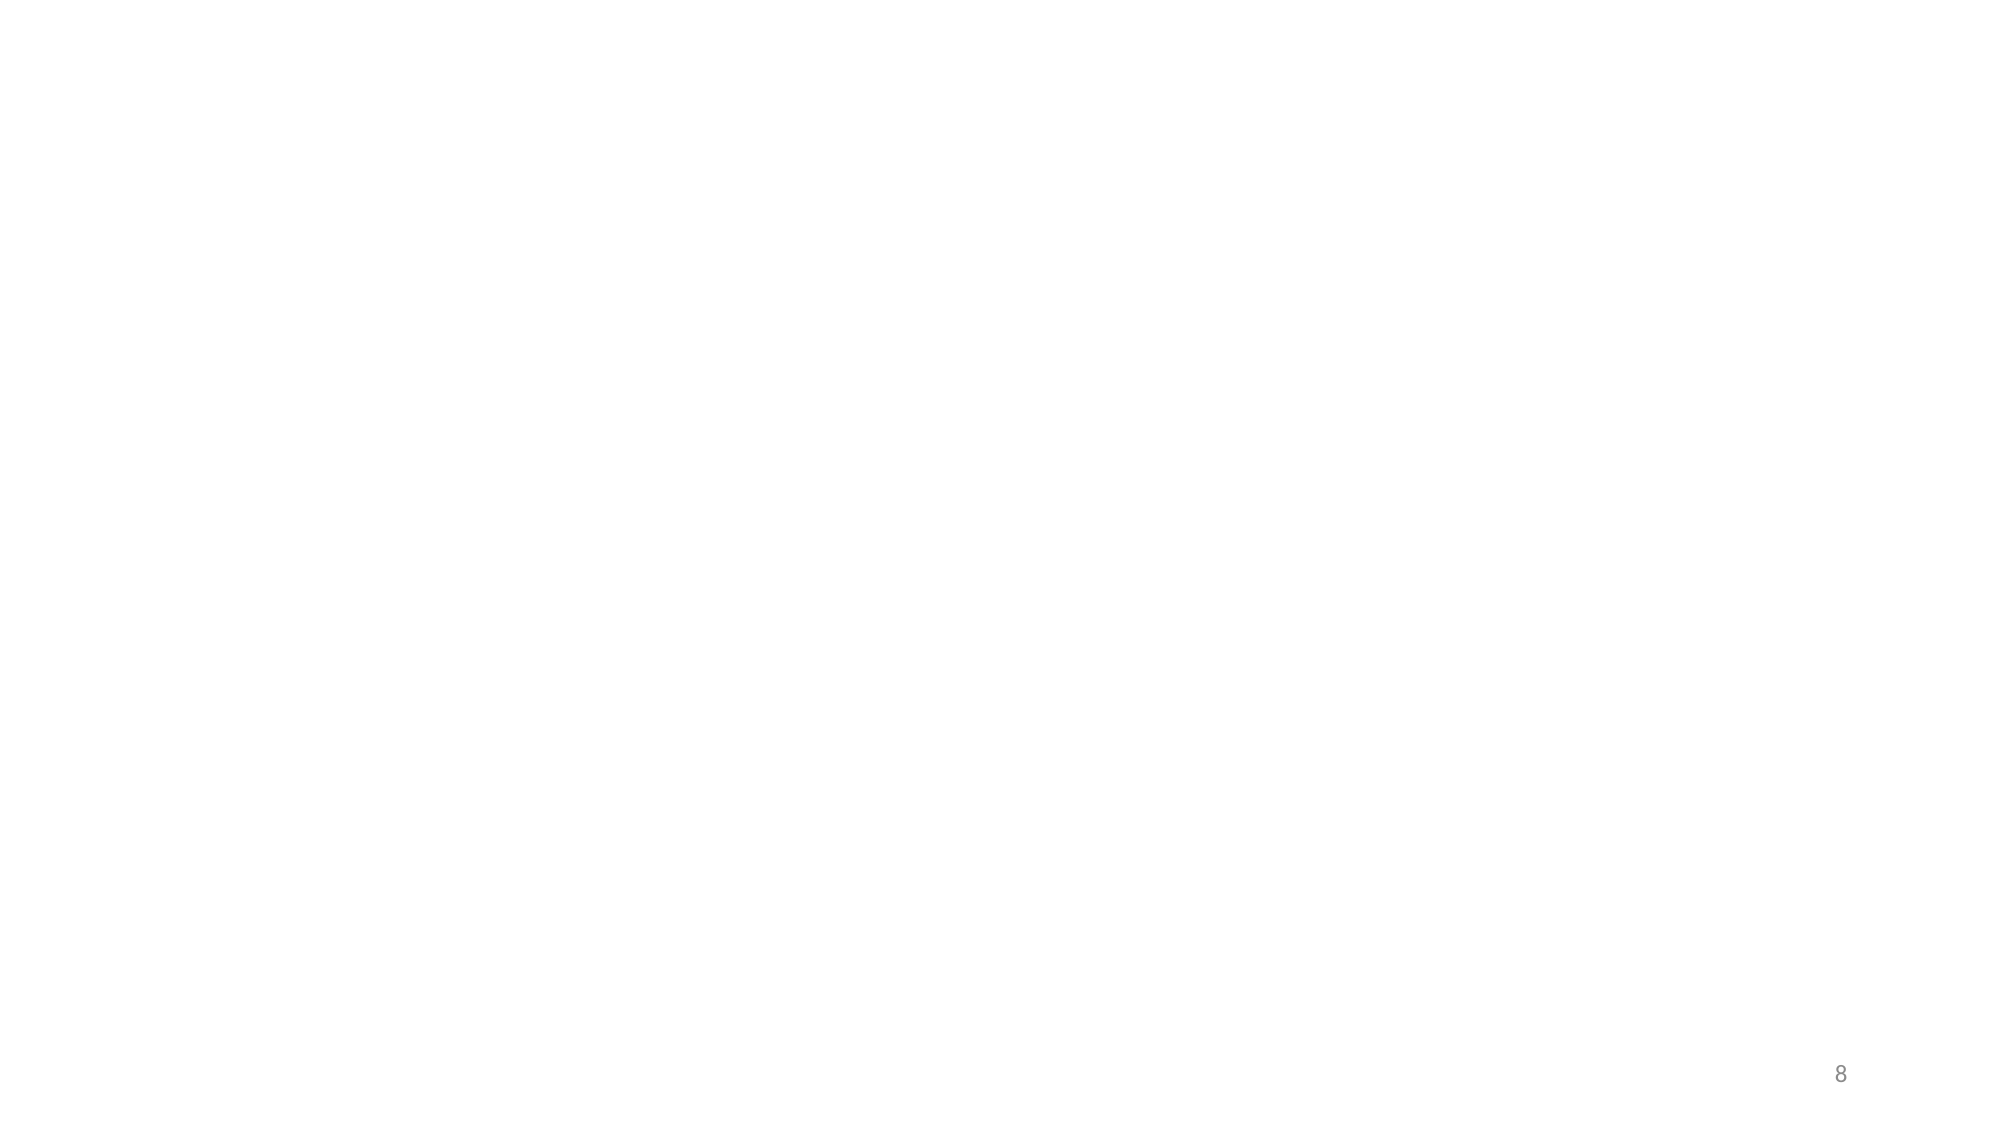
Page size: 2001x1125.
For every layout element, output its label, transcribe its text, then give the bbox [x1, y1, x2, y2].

slide_number 8 [1412, 1042, 1863, 1103]
